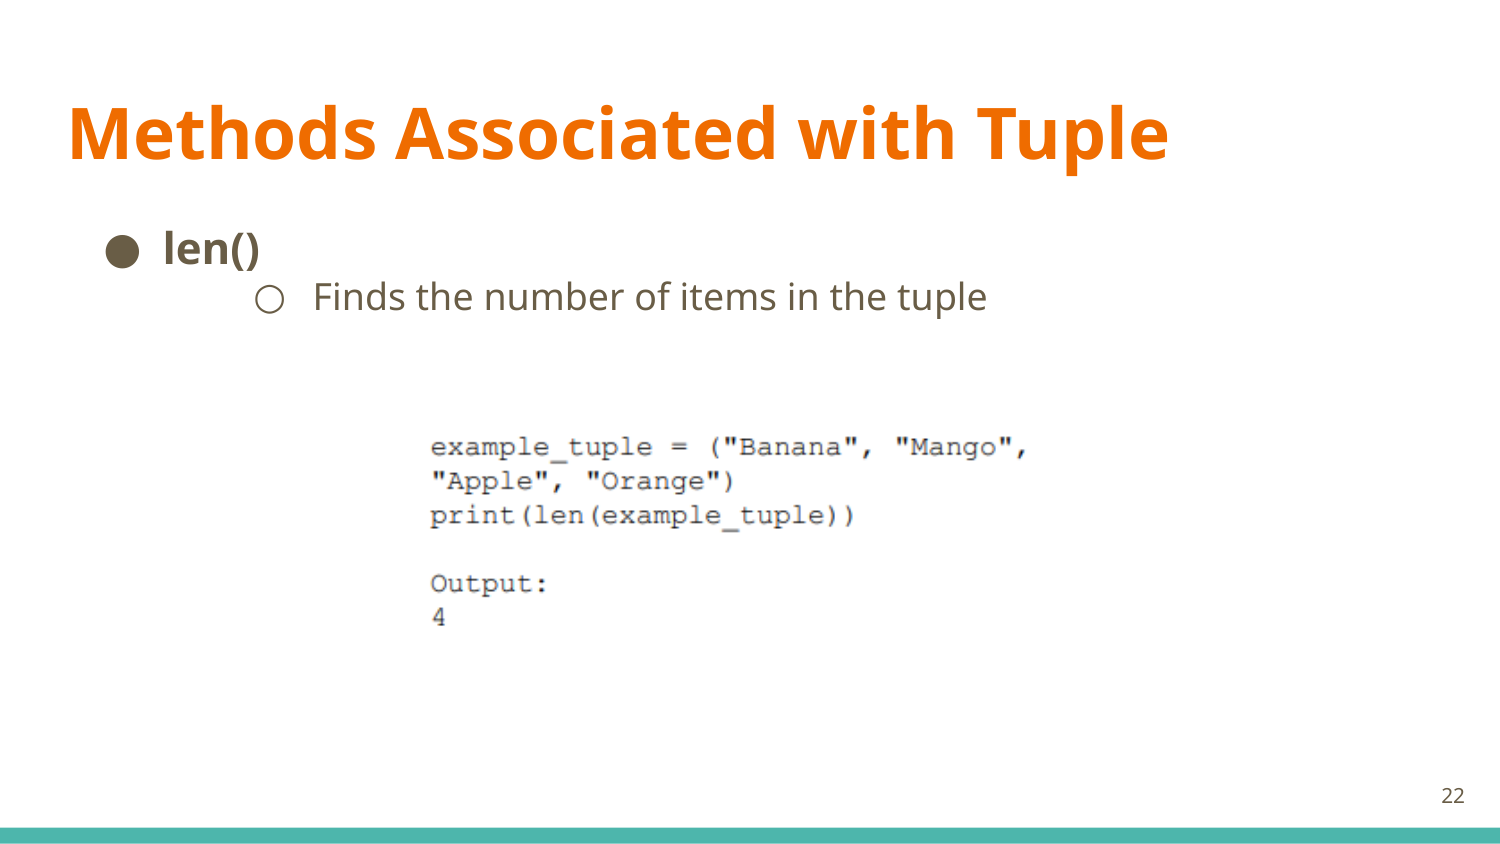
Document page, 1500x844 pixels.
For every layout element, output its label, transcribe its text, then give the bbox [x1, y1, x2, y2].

picture [420, 421, 1124, 635]
slide_number ‹#› [1389, 764, 1480, 830]
text_box len() Finds the number of items in the tuple [72, 205, 1471, 400]
title Methods Associated with Tuple [51, 72, 1449, 189]
